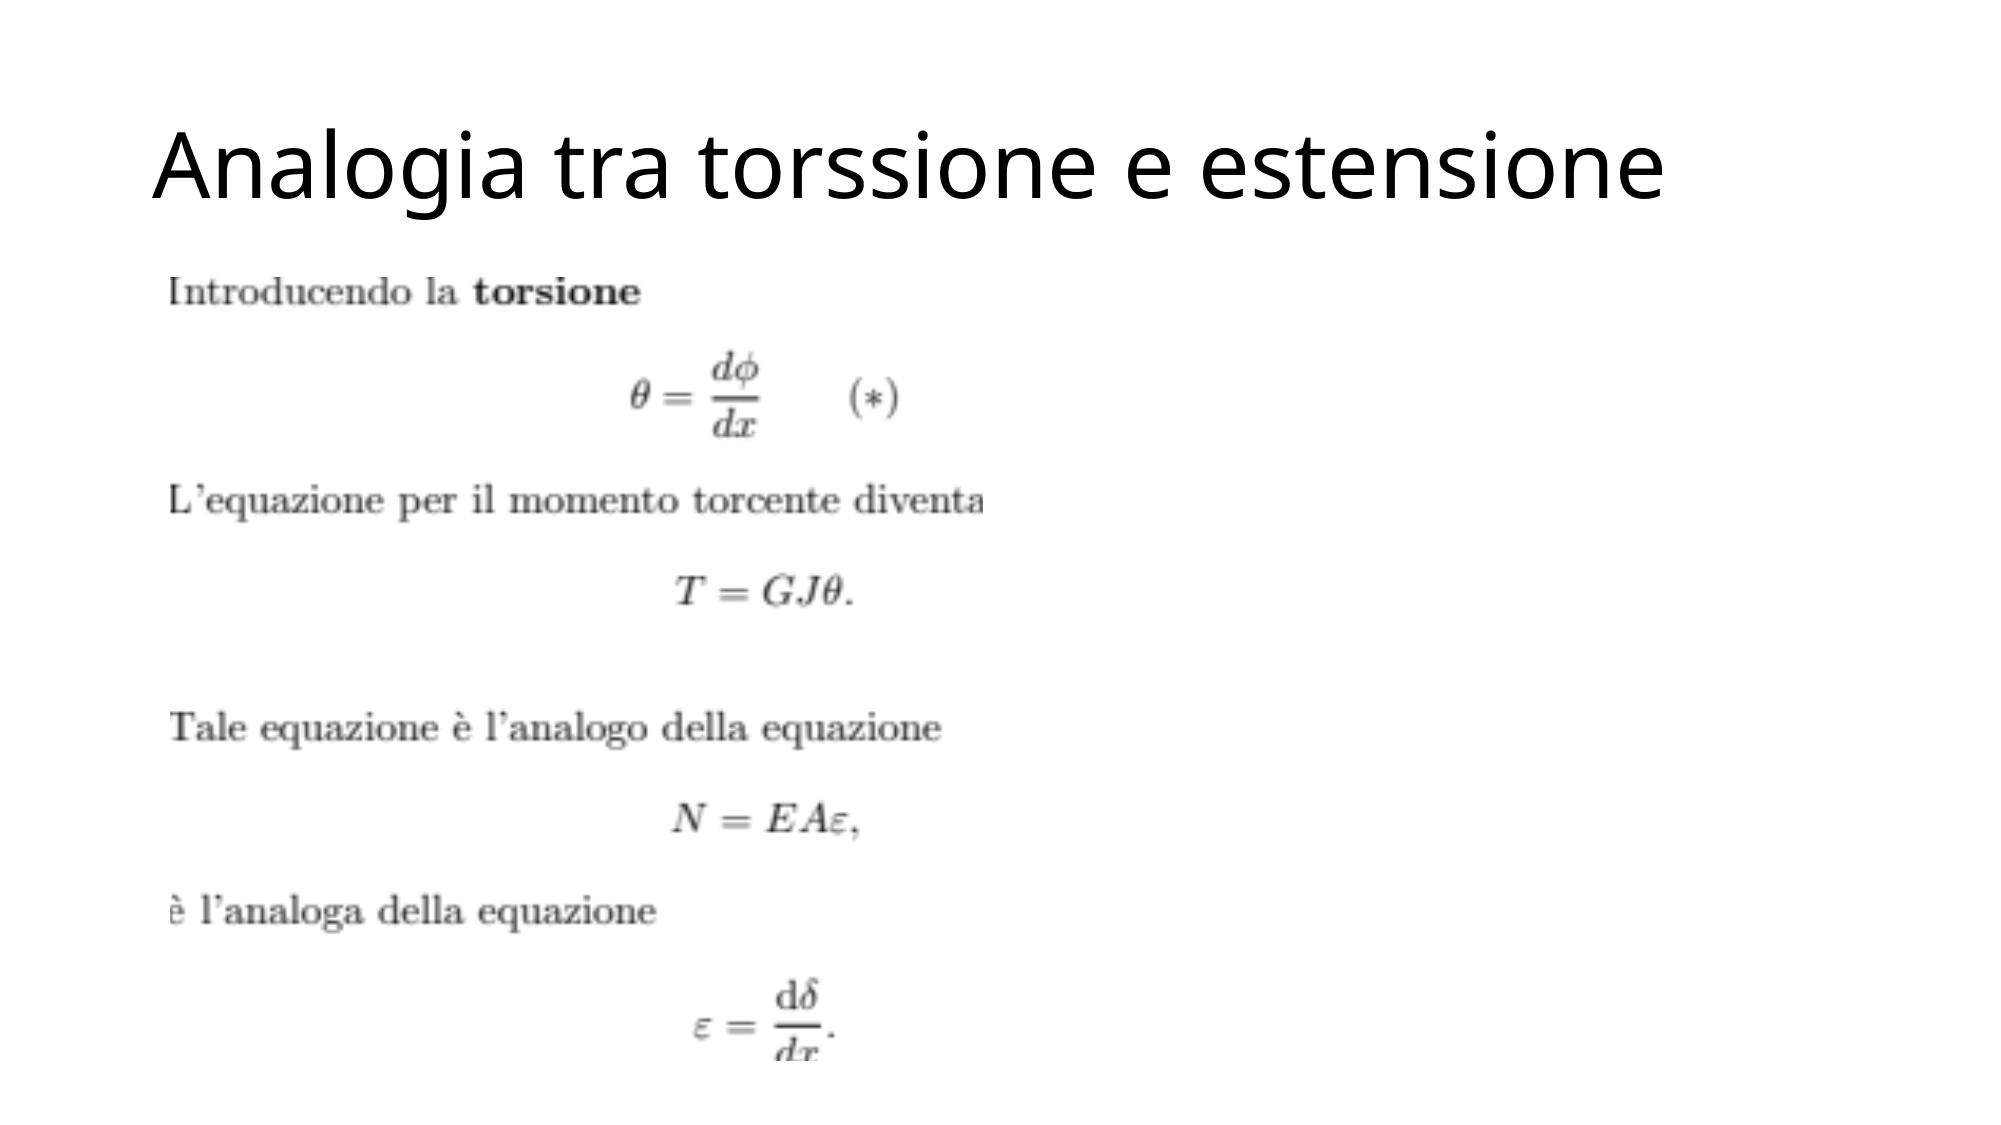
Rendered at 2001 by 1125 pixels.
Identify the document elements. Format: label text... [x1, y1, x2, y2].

title Analogia tra torssione e estensione [137, 59, 1863, 278]
picture [170, 277, 983, 1061]
